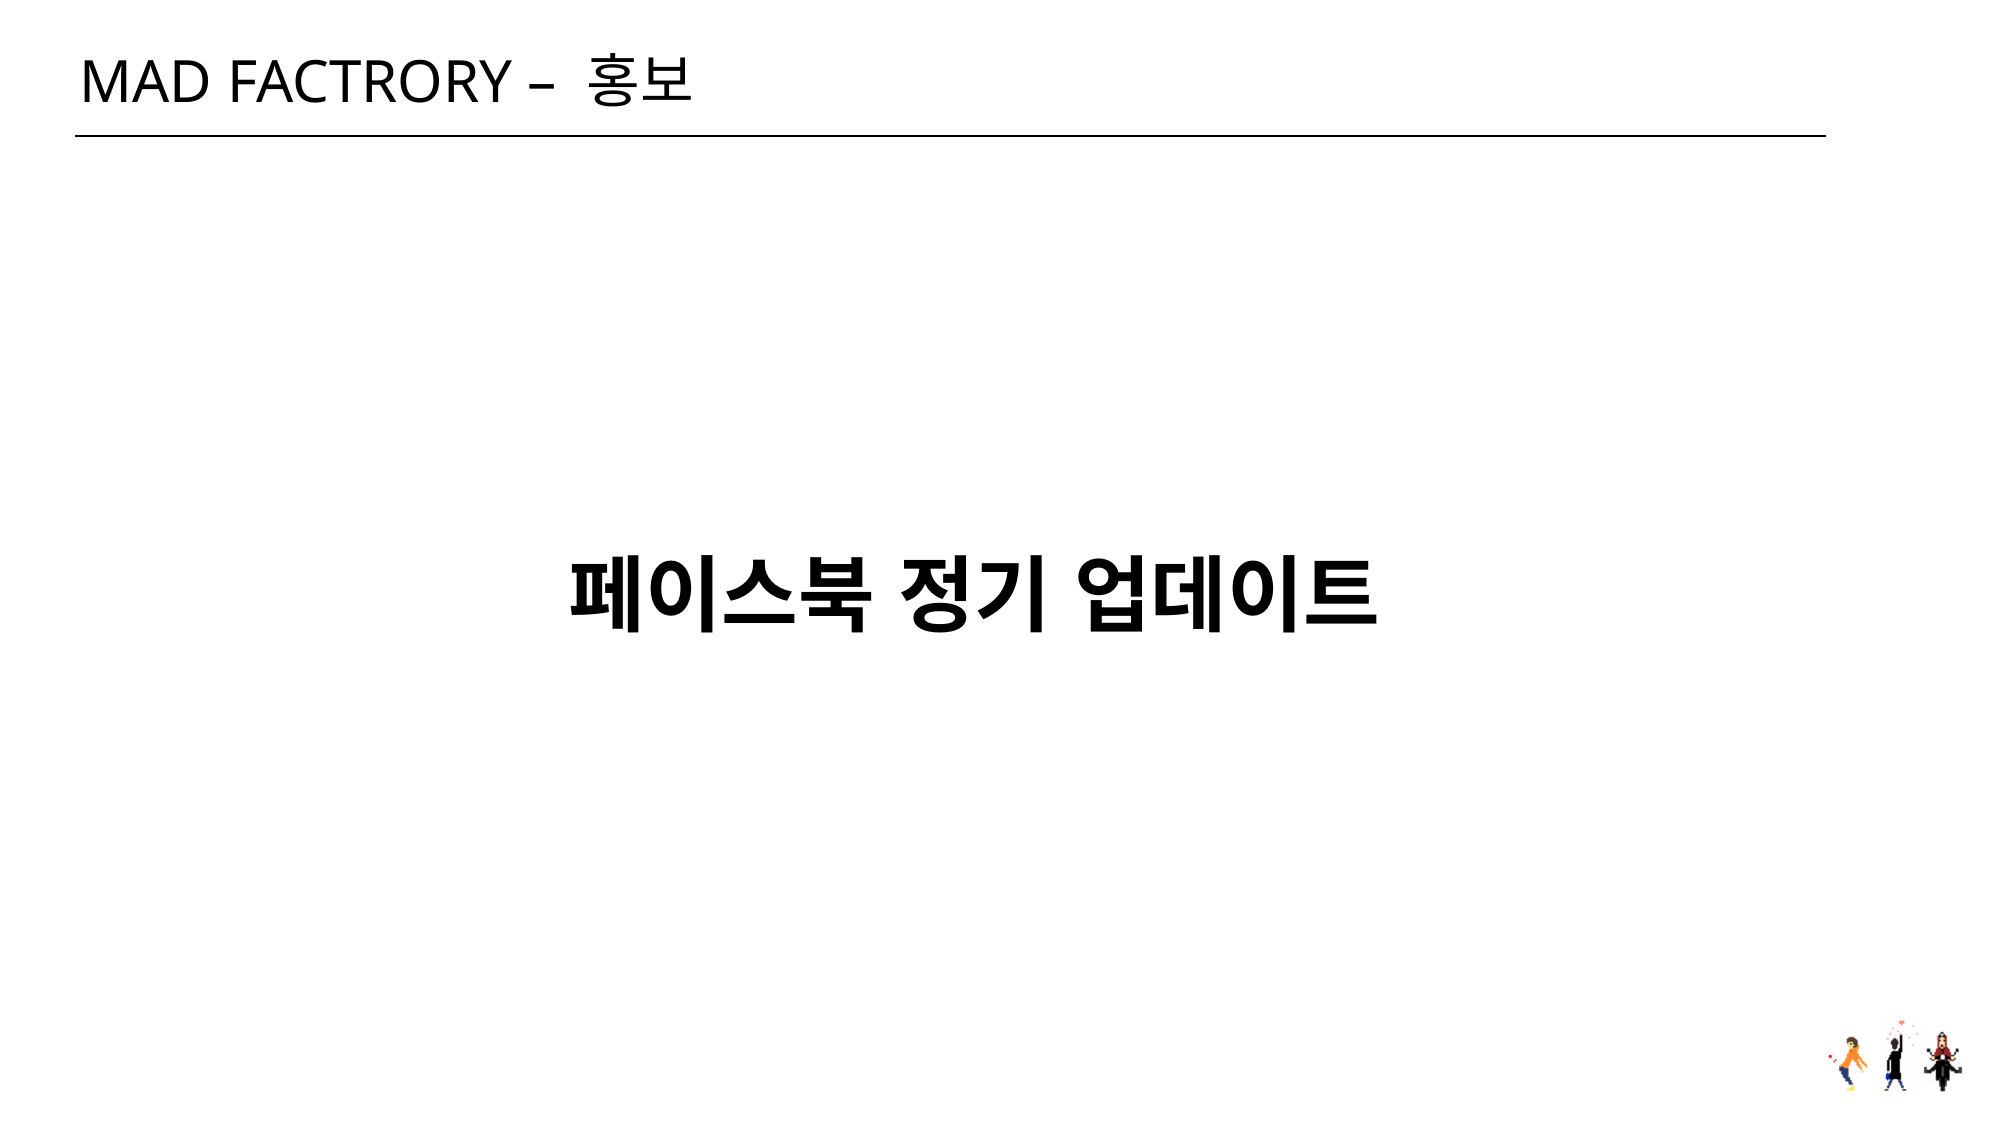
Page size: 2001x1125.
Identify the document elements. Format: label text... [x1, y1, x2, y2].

text_box MAD FACTRORY – 홍보 [64, 44, 1130, 145]
text_box 페이스북 정기 업데이트 [154, 321, 1795, 813]
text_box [1825, 1017, 1968, 1099]
